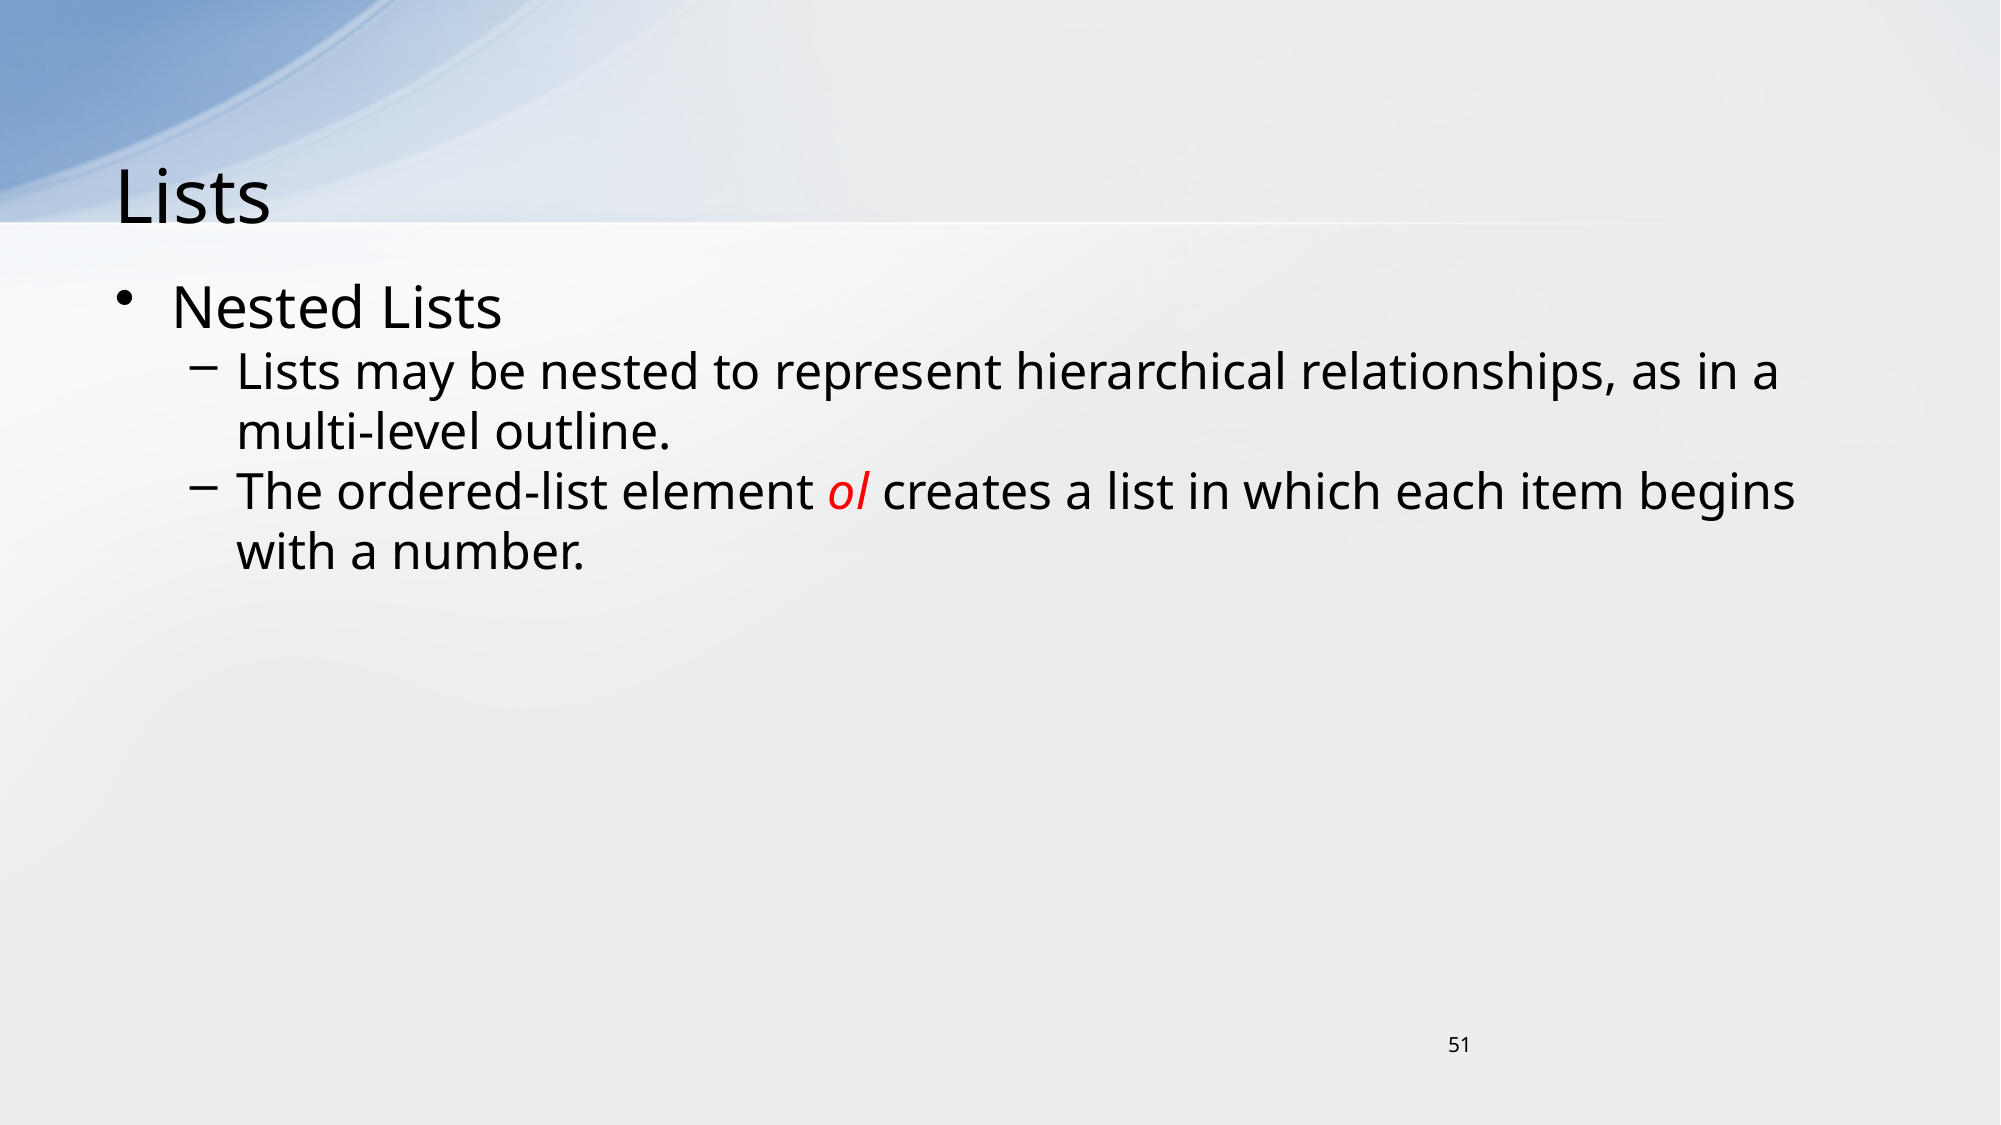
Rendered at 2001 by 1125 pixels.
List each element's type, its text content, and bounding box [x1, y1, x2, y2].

picture [0, 0, 2000, 1125]
title Lists [99, 58, 1900, 247]
slide_number 51 [1433, 1024, 1900, 1103]
list Nested Lists Lists may be nested to represent hierarchical relationships, as in a multi-level outline. The ordered-list element ol creates a list in which each item begins with a number. [99, 262, 1900, 1005]
